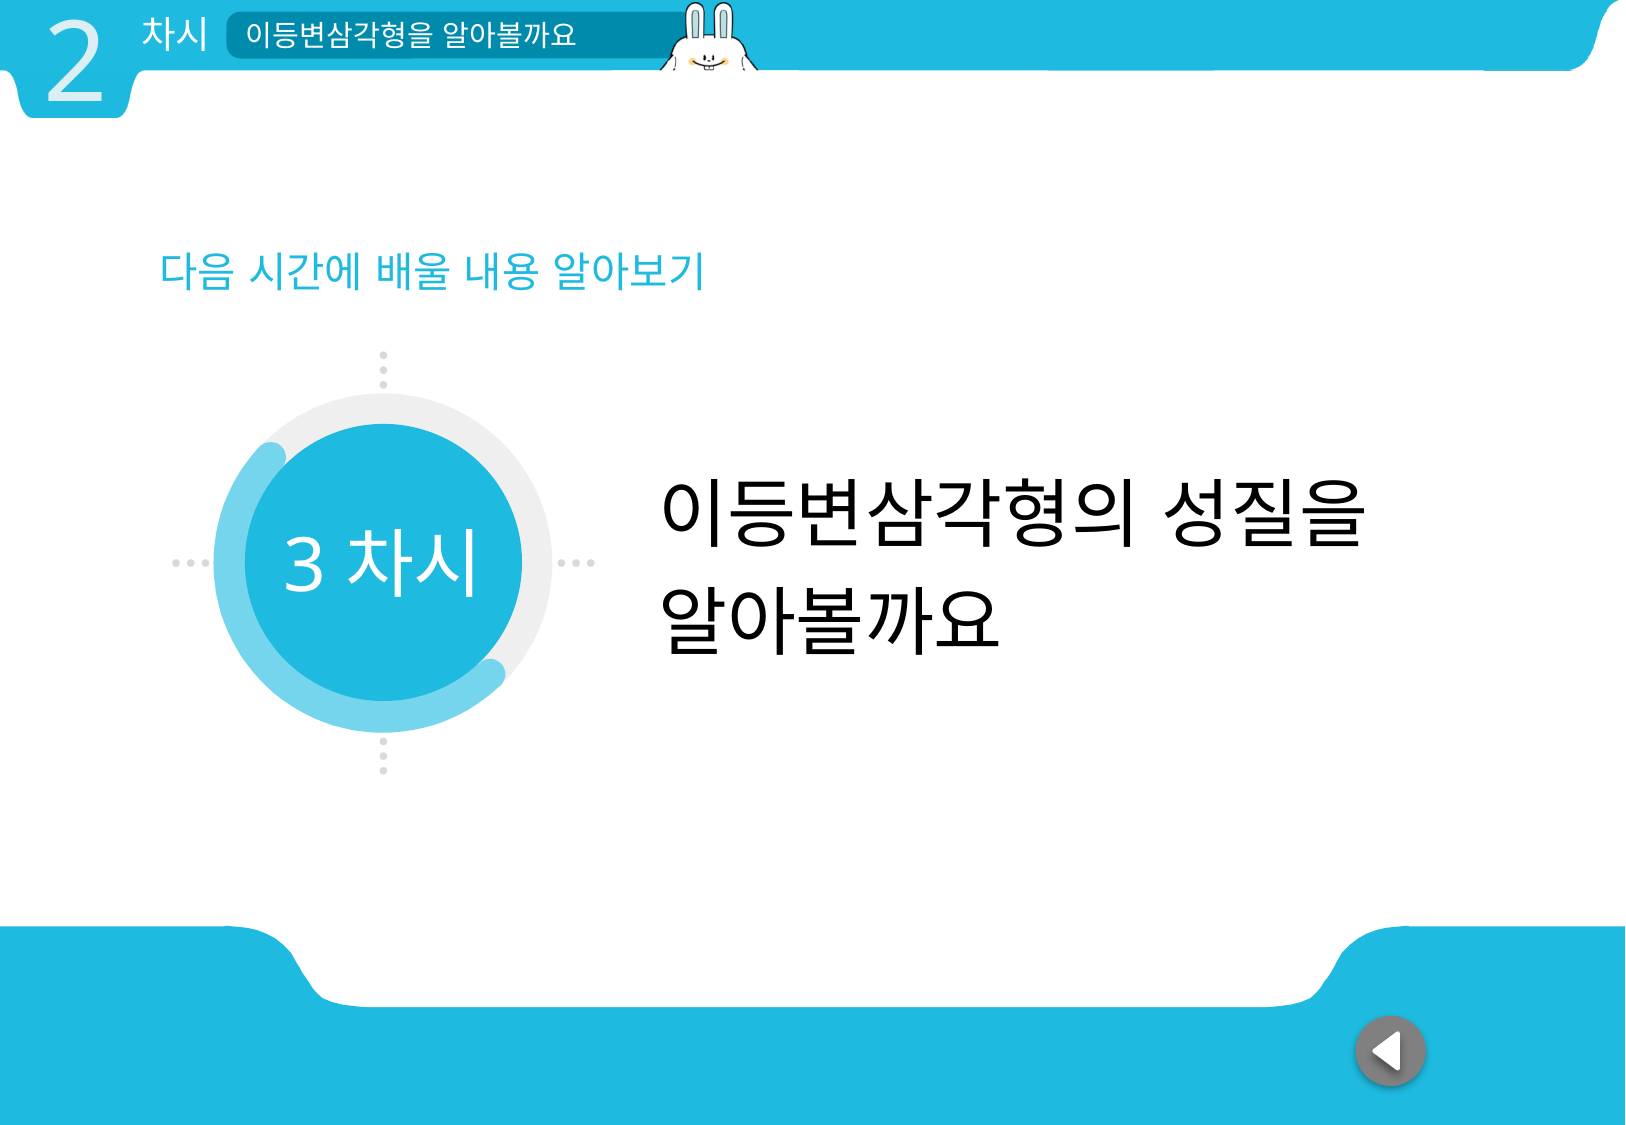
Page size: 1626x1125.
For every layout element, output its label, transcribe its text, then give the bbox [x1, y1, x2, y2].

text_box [172, 350, 595, 775]
picture [3, 70, 145, 118]
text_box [1355, 1015, 1427, 1087]
text_box 이등변삼각형의 성질을 알아볼까요 [643, 427, 1580, 686]
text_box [0, 925, 1625, 1125]
picture [658, 2, 759, 70]
text_box [1047, 0, 1482, 72]
text_box 다음 시간에 배울 내용 알아보기 [144, 238, 919, 304]
picture [1484, 0, 1625, 71]
